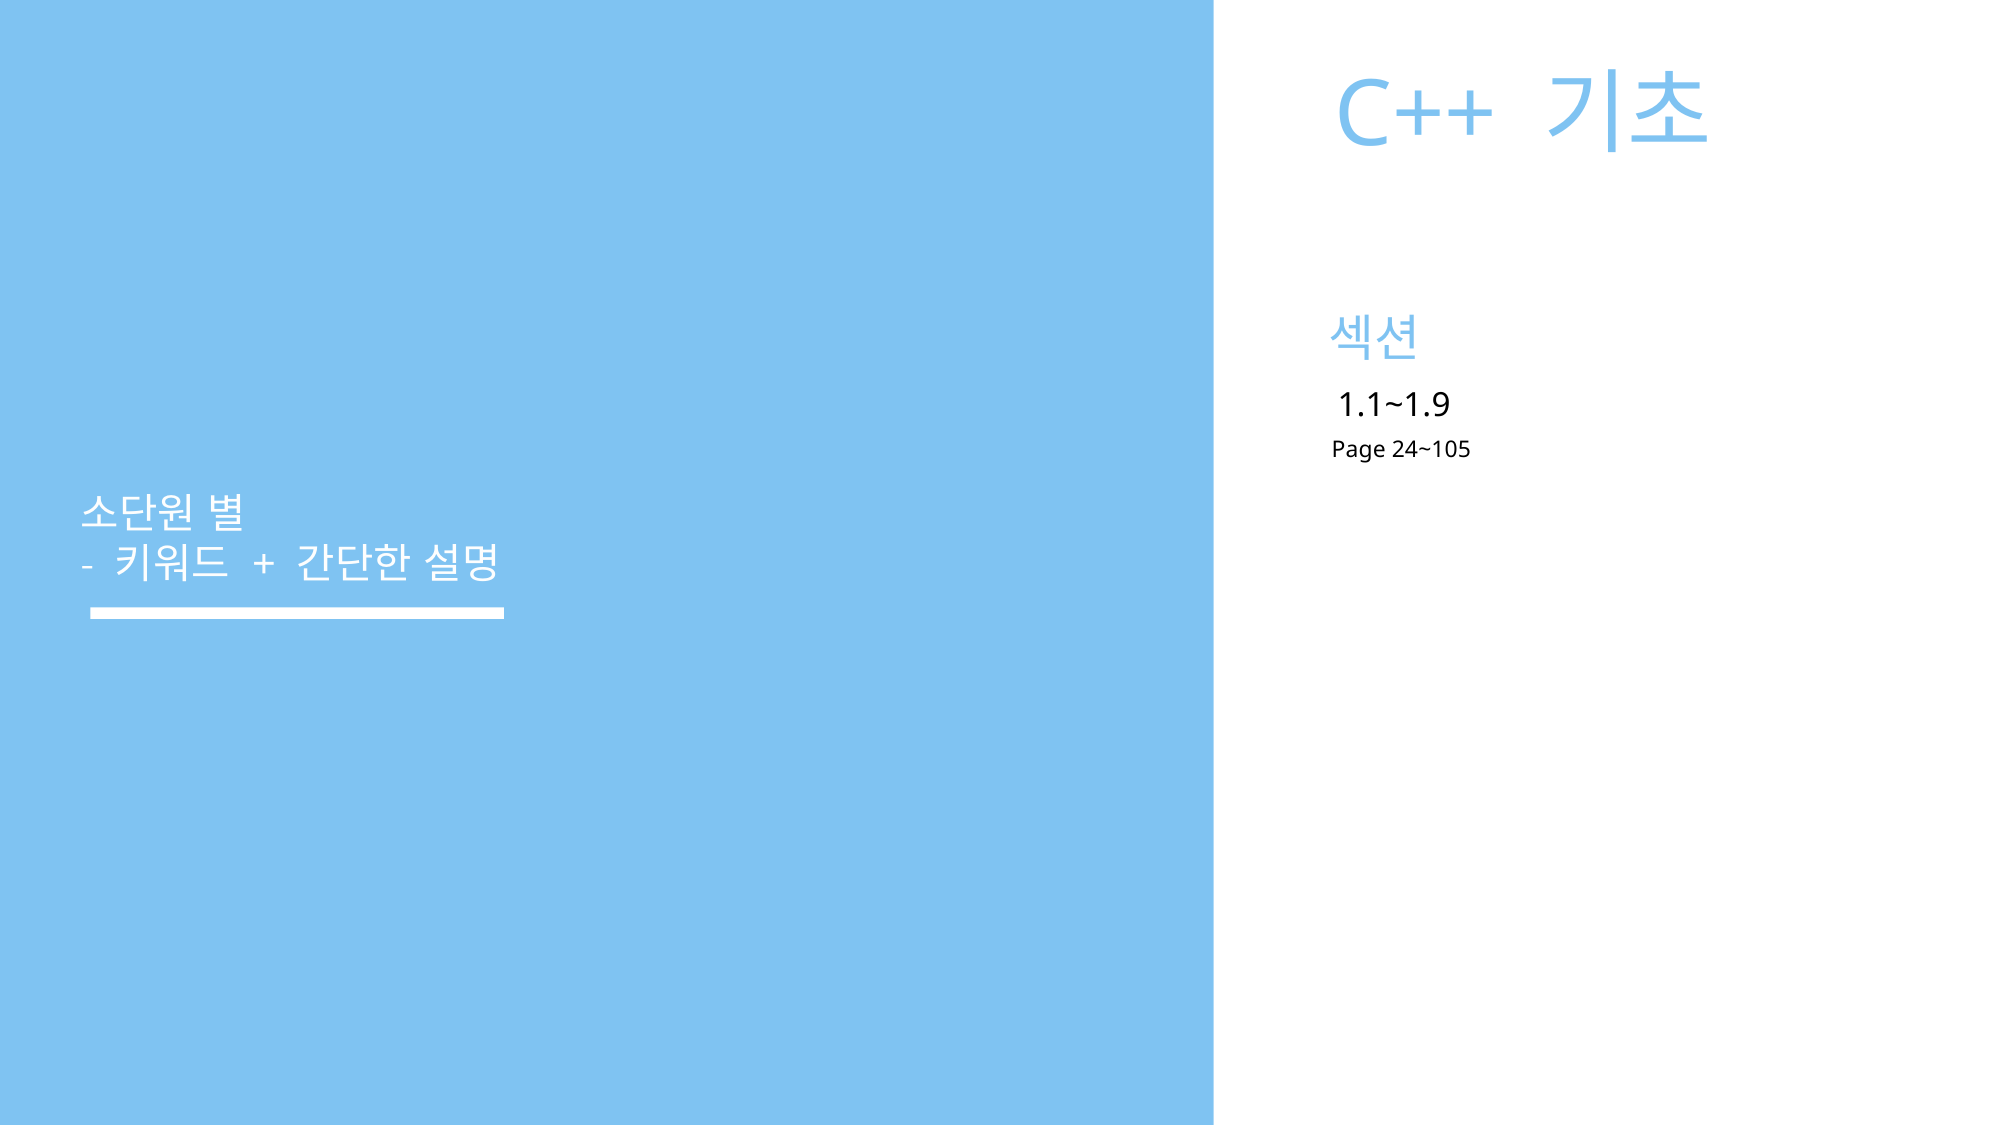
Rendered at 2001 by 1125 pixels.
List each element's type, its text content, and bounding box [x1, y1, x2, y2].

text_box Page 24~105 [1316, 427, 1656, 470]
text_box 섹션 [1313, 299, 1436, 374]
text_box 소단원 별 - 키워드 + 간단한 설명 [65, 479, 516, 645]
picture [0, 0, 2001, 1125]
text_box [89, 606, 505, 620]
text_box C++ 기초 [1319, 46, 1728, 172]
text_box 1.1~1.9 [1322, 376, 1466, 427]
